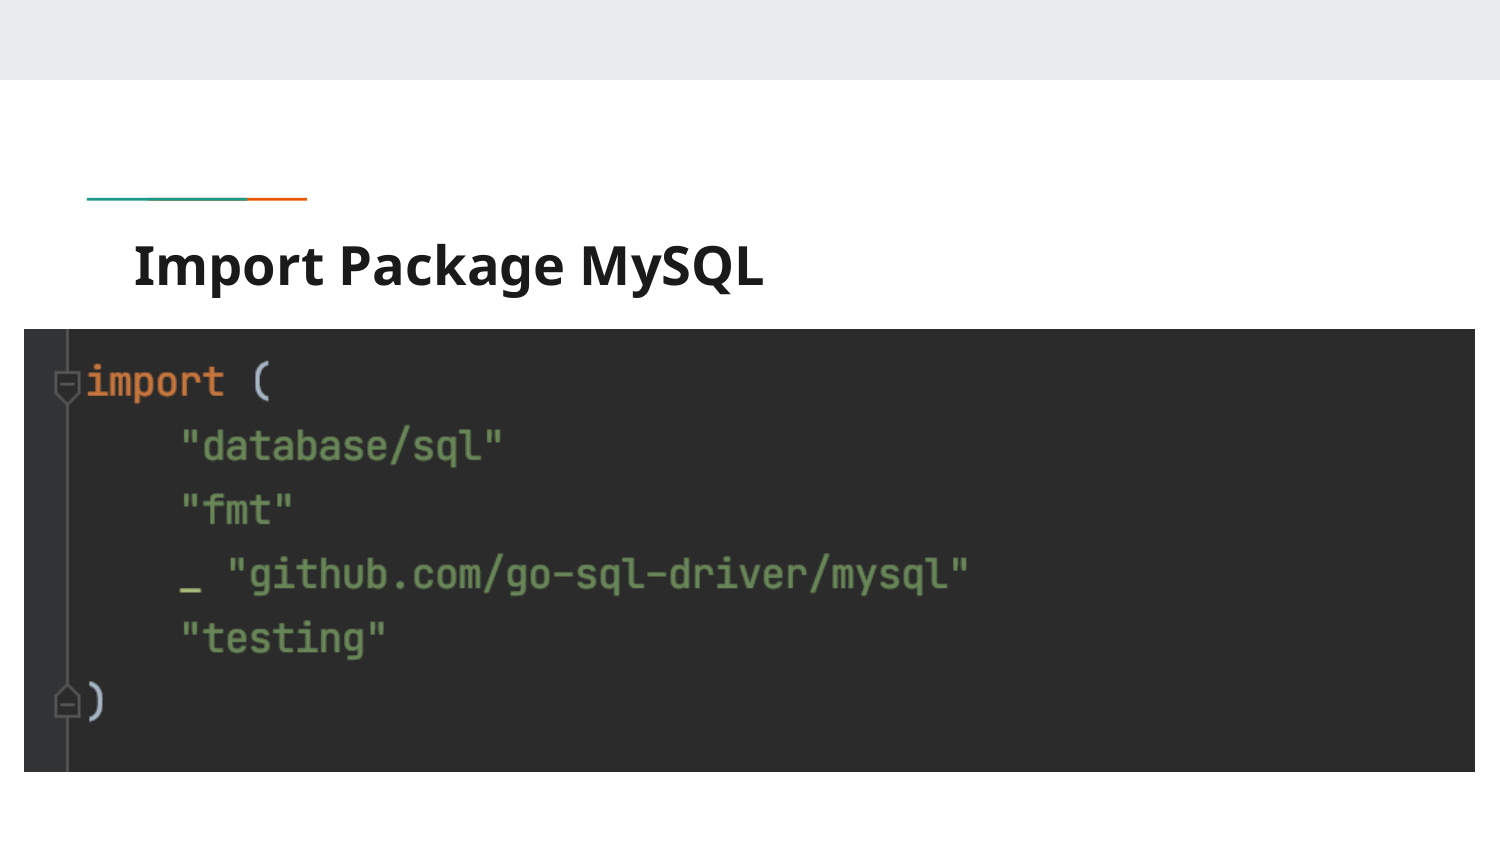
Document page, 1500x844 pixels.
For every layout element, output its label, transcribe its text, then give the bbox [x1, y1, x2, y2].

title Import Package MySQL [119, 216, 1381, 305]
picture [24, 328, 1476, 772]
